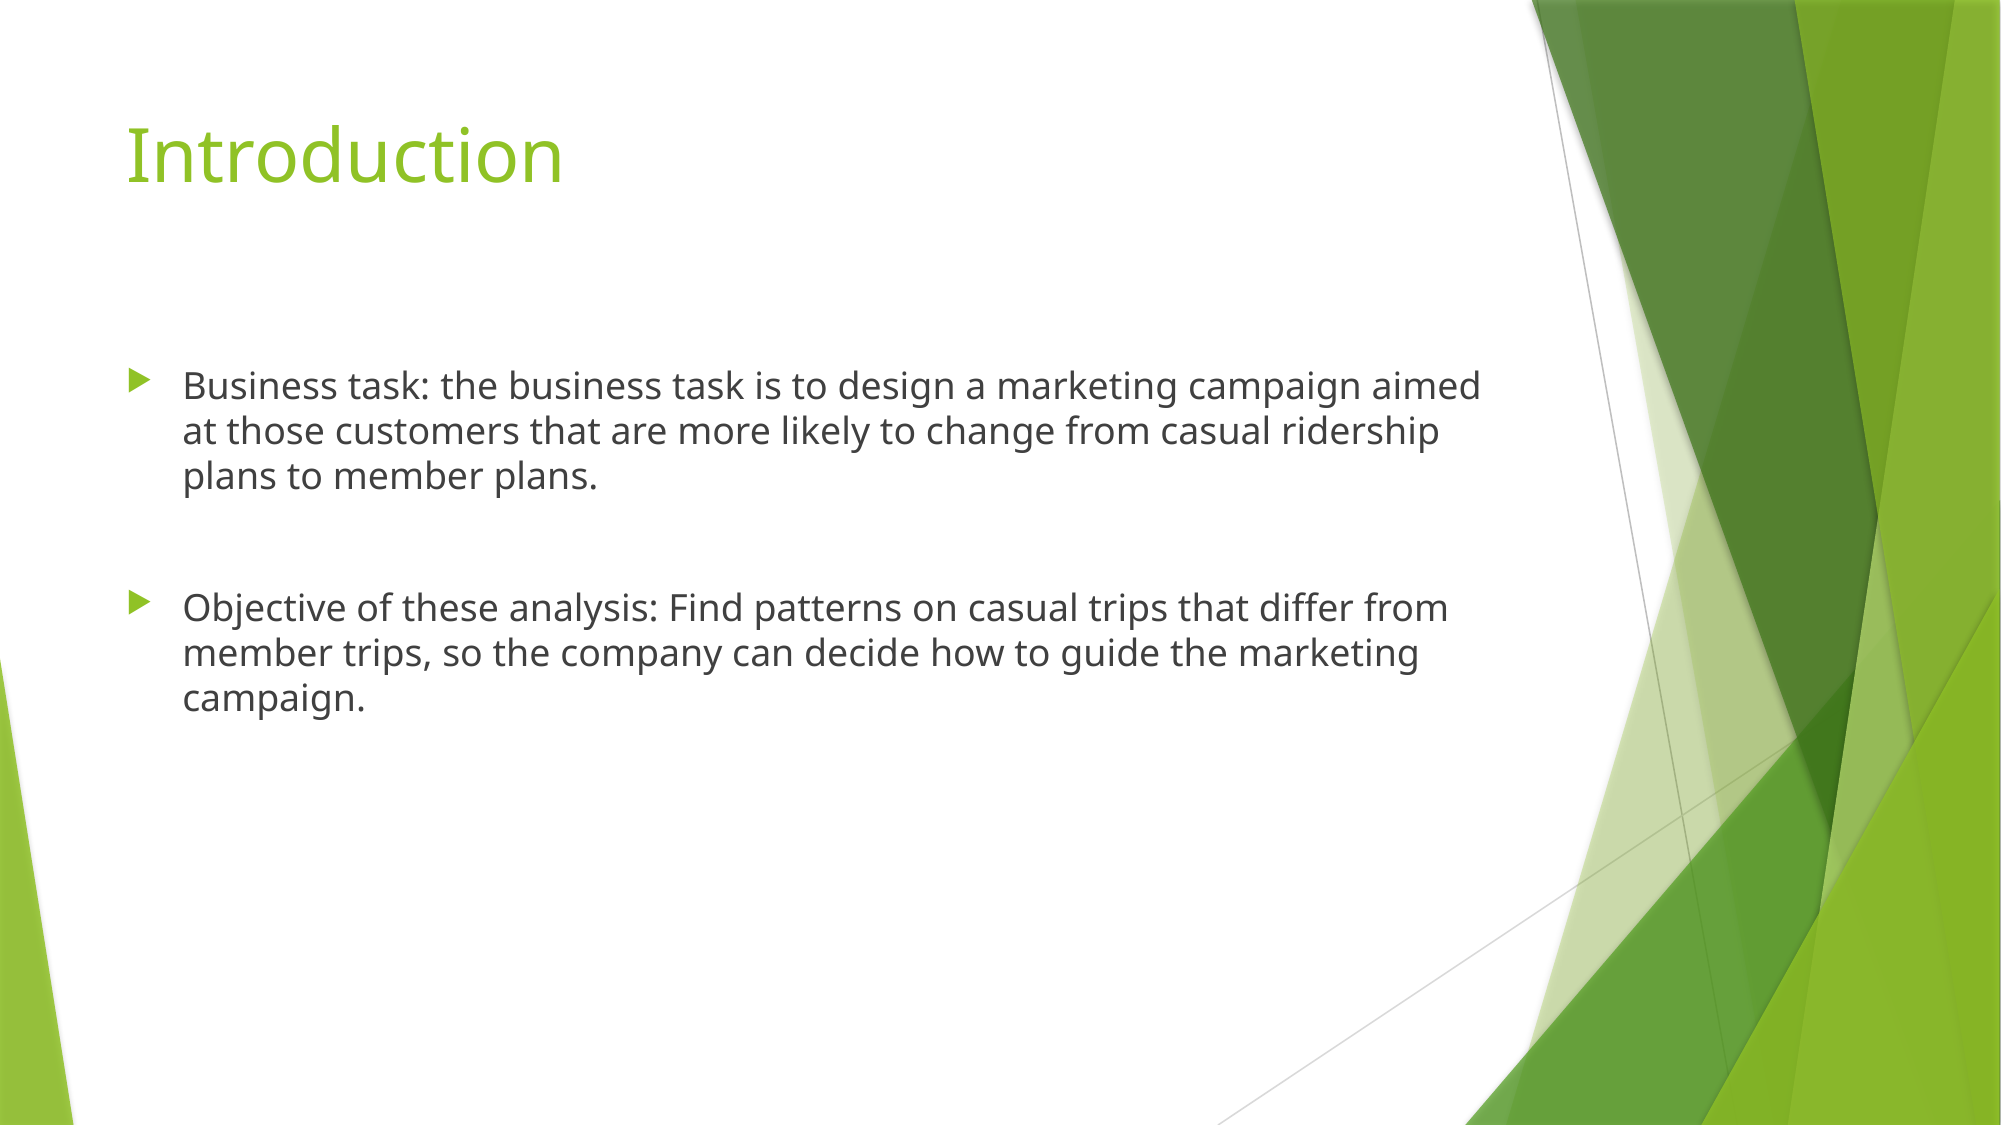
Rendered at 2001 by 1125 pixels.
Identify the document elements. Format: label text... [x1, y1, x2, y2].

title Introduction [111, 99, 1522, 317]
list Business task: the business task is to design a marketing campaign aimed at those customers that are more likely to change from casual ridership plans to member plans. Objective of these analysis: Find patterns on casual trips that differ from member trips, so the company can decide how to guide the marketing campaign. [111, 354, 1522, 992]
